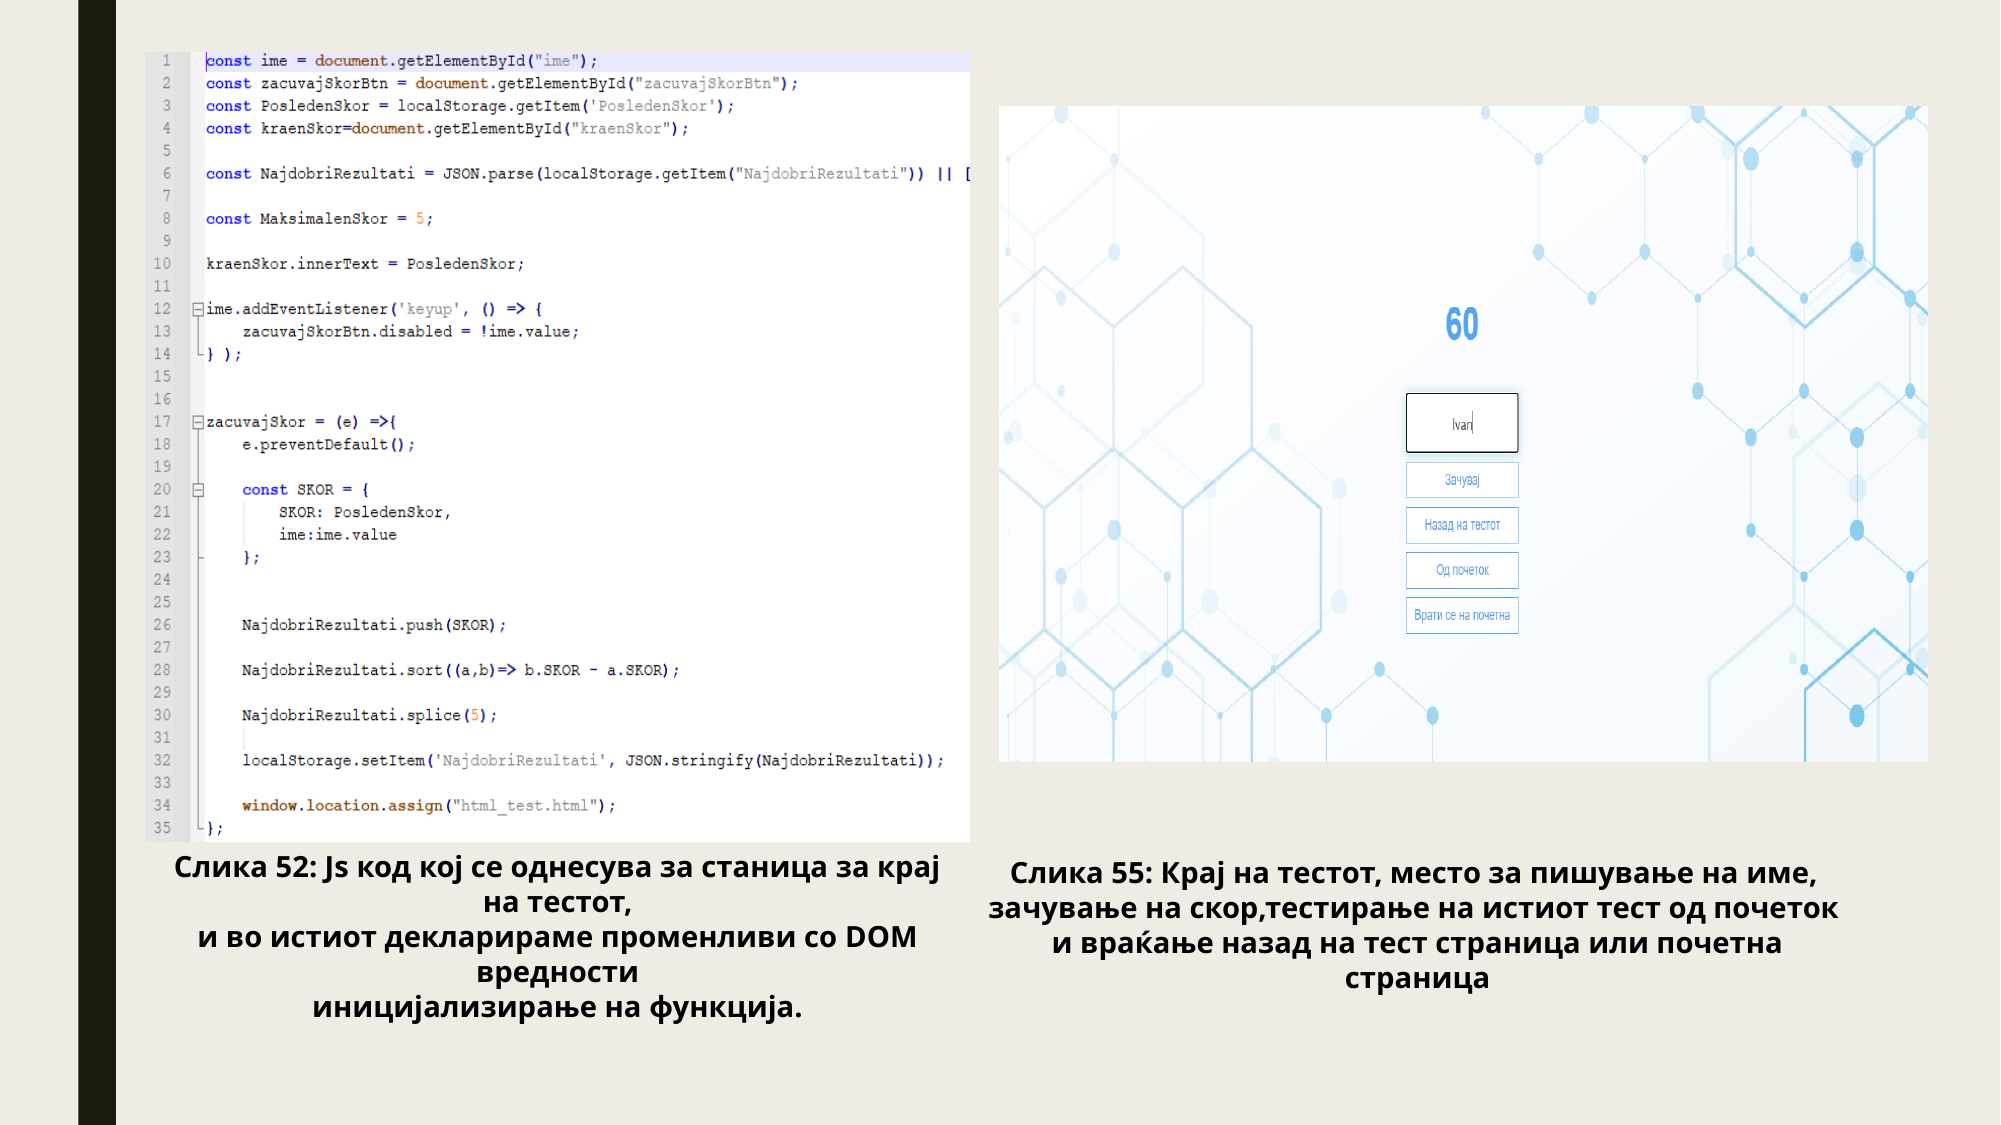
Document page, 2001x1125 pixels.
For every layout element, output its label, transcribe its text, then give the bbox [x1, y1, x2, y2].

text_box Слика 55: Крај на тестот, место за пишување на име, зачување на скор,тестирање на истиот тест од почеток и враќање назад на тест страница или почетна страница [969, 847, 1866, 1002]
text_box Слика 52: Јѕ код кој се однесува за станица за крај на тестот, и во истиот декларираме променливи со DOM вредности иницијализирање на функција. [156, 842, 959, 1031]
picture [999, 106, 1928, 762]
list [145, 52, 970, 842]
